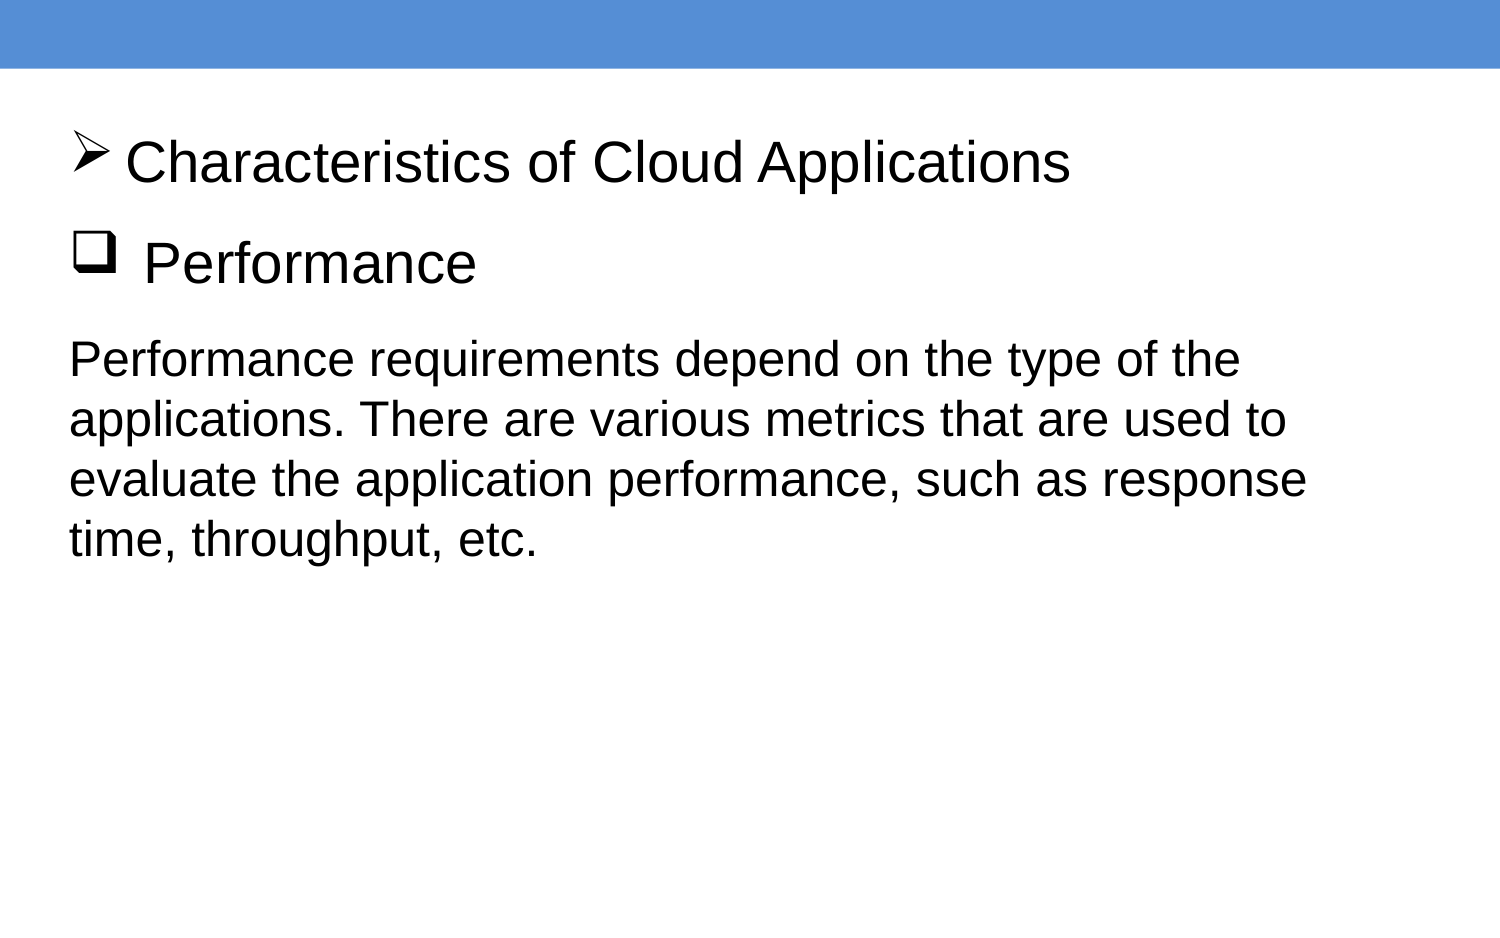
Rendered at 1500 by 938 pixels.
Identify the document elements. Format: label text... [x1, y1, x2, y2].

text_box Characteristics of Cloud Applications Performance Performance requirements depend on the type of the applications. There are various metrics that are used to evaluate the application performance, such as response time, throughput, etc. [54, 116, 1414, 574]
text_box [0, 0, 1500, 69]
